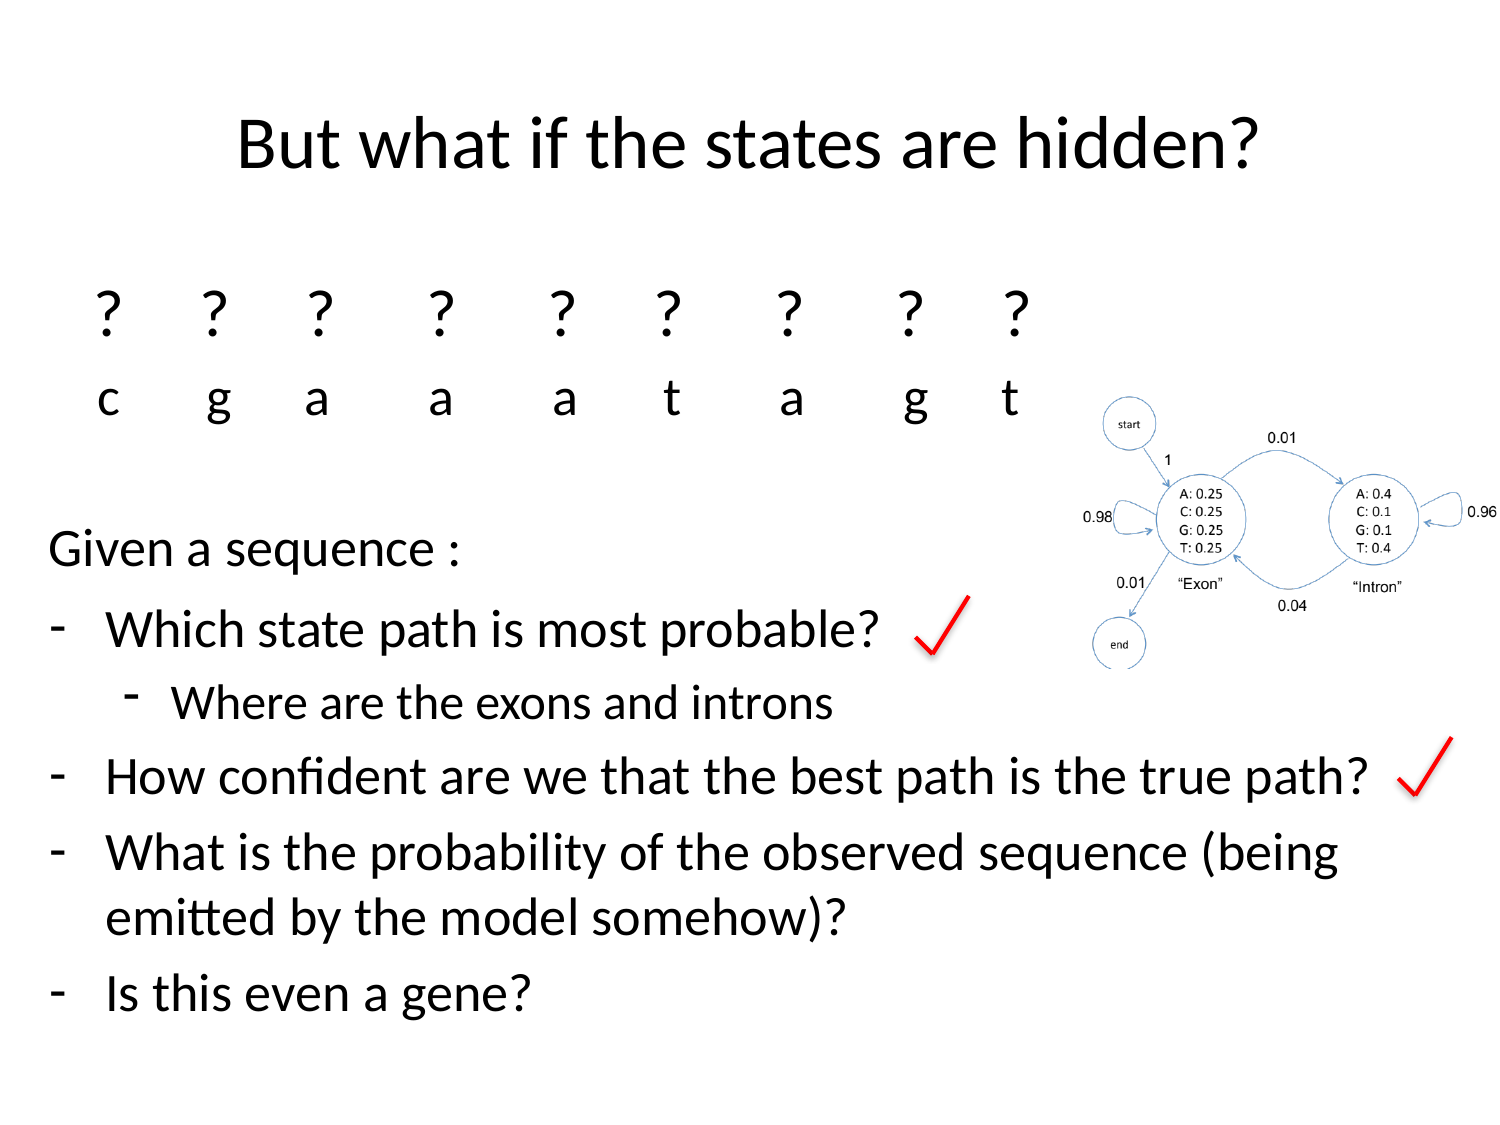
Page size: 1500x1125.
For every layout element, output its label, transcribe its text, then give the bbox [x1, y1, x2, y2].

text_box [915, 595, 970, 655]
picture [1076, 396, 1500, 670]
list ? ? ? ? ? ? ? ? ? c g a a a t a g t Given a sequence : Which state path is most probable? Where are the exons and introns How confident are we that the best path is the true path? What is the probability of the observed sequence (being emitted by the model somehow)? Is this even a gene? [33, 262, 1459, 1125]
title But what if the states are hidden? [75, 45, 1425, 233]
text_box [1398, 736, 1452, 796]
